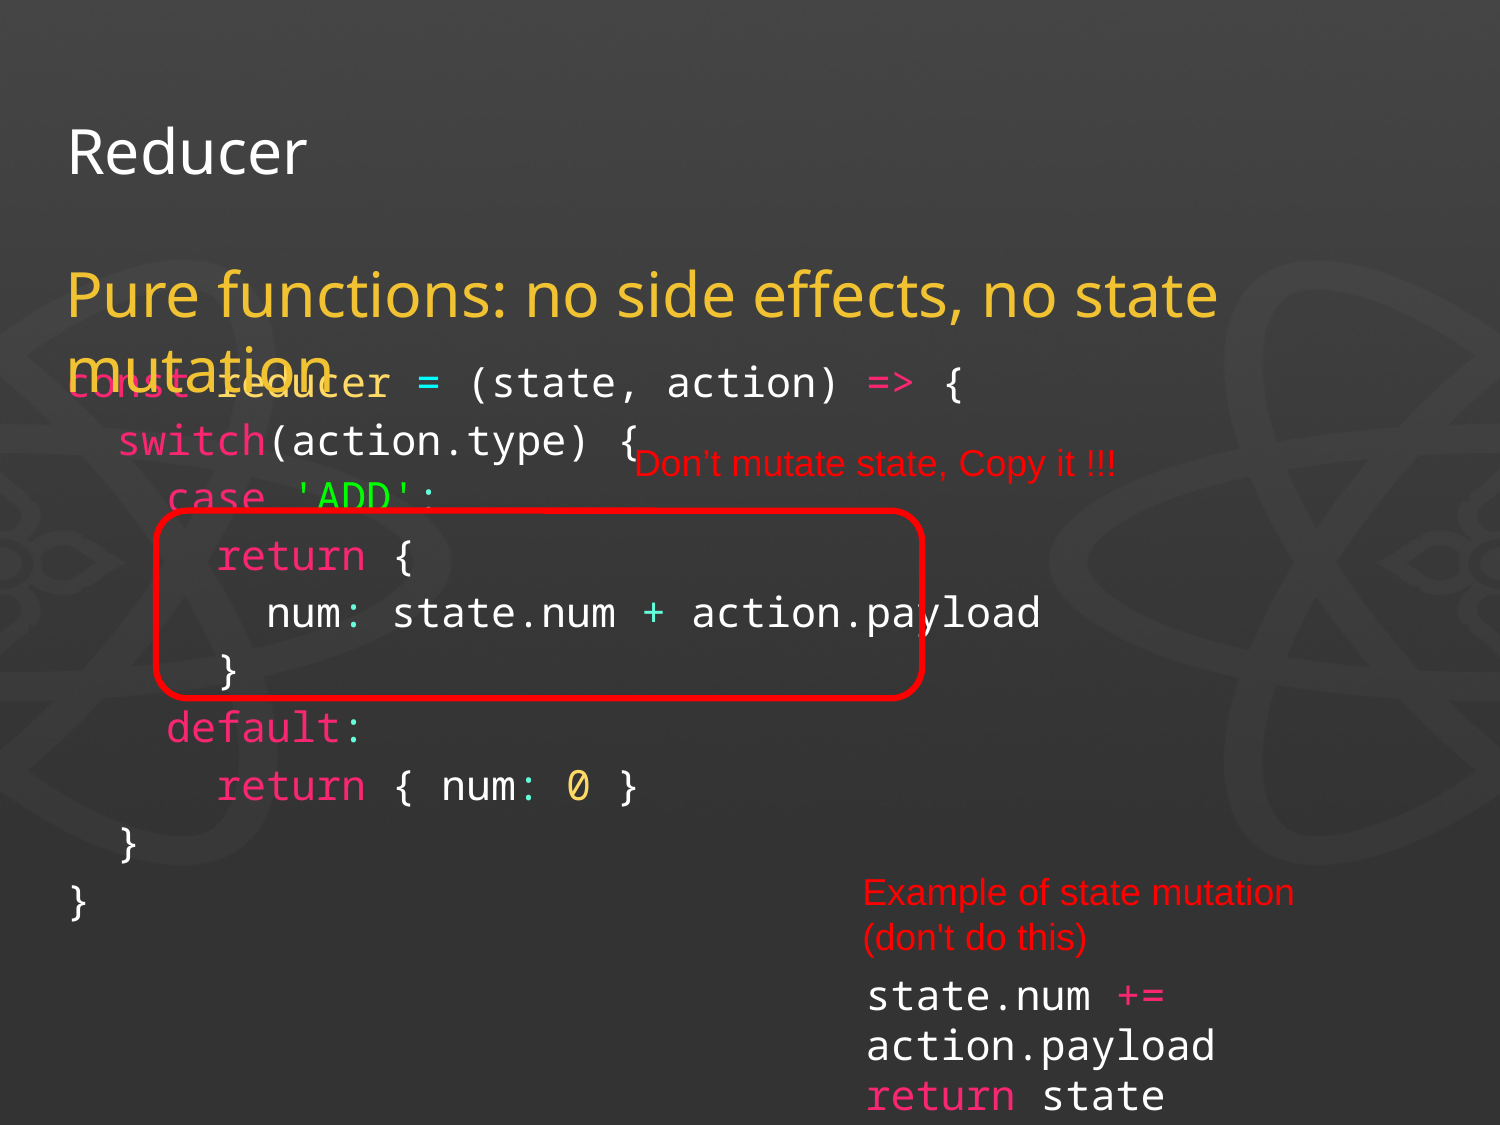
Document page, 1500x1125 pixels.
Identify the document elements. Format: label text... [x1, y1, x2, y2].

text_box [156, 510, 923, 699]
text_box Example of state mutation (don't do this) [847, 852, 1329, 954]
text_box Pure functions: no side effects, no state mutation [49, 239, 1448, 380]
picture [0, 0, 1500, 1125]
text_box state.num += action.payload return state [850, 953, 1460, 1081]
title Reducer [51, 97, 1449, 223]
list const reducer = (state, action) => { switch(action.type) { case 'ADD': return { num: state.num + action.payload } default: return { num: 0 } } } [51, 333, 1449, 1081]
text_box Don’t mutate state, Copy it !!! [618, 423, 1484, 525]
